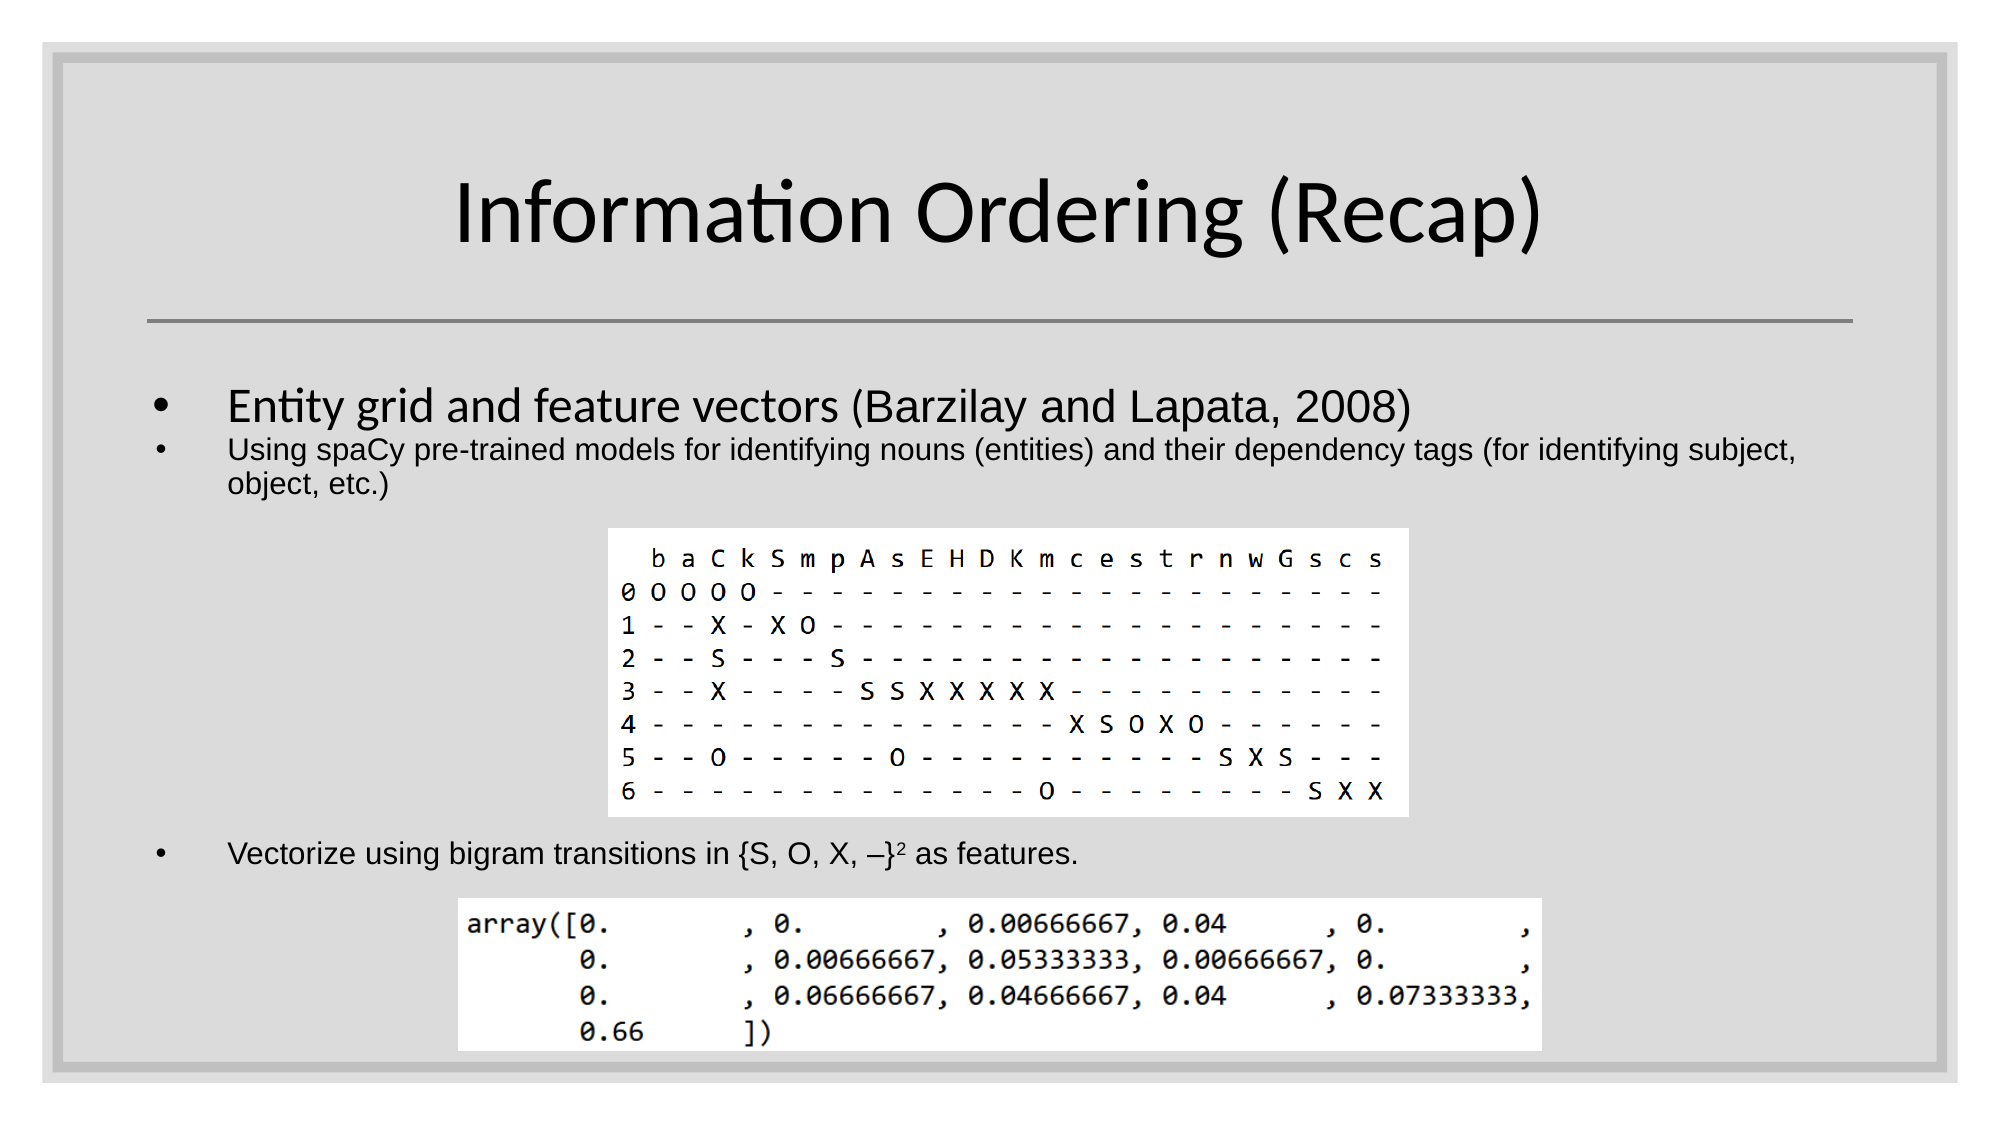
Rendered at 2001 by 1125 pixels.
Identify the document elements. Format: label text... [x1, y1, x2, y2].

list Entity grid and feature vectors (Barzilay and Lapata, 2008) Using spaCy pre-trained models for identifying nouns (entities) and their dependency tags (for identifying subject, object, etc.) Vectorize using bigram transitions in {S, O, X, –}2 as features. [137, 372, 1863, 973]
text_box [52, 52, 1948, 1073]
title Information Ordering (Recap) [137, 103, 1863, 322]
picture [607, 528, 1410, 817]
picture [458, 898, 1542, 1052]
